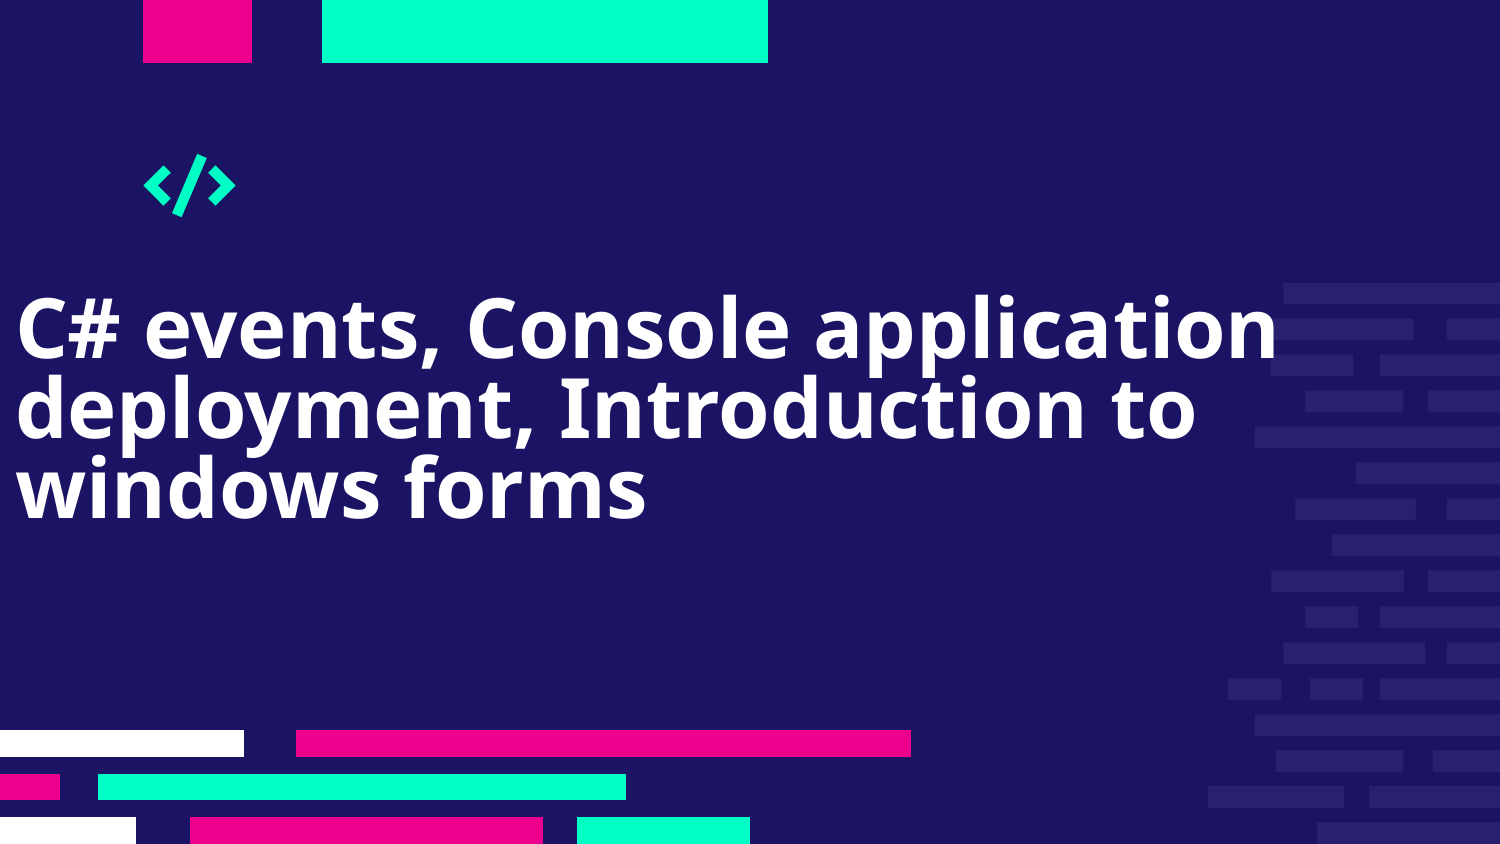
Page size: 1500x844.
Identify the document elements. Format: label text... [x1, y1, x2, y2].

title C# events, Console application deployment, Introduction to windows forms [0, 180, 1500, 635]
